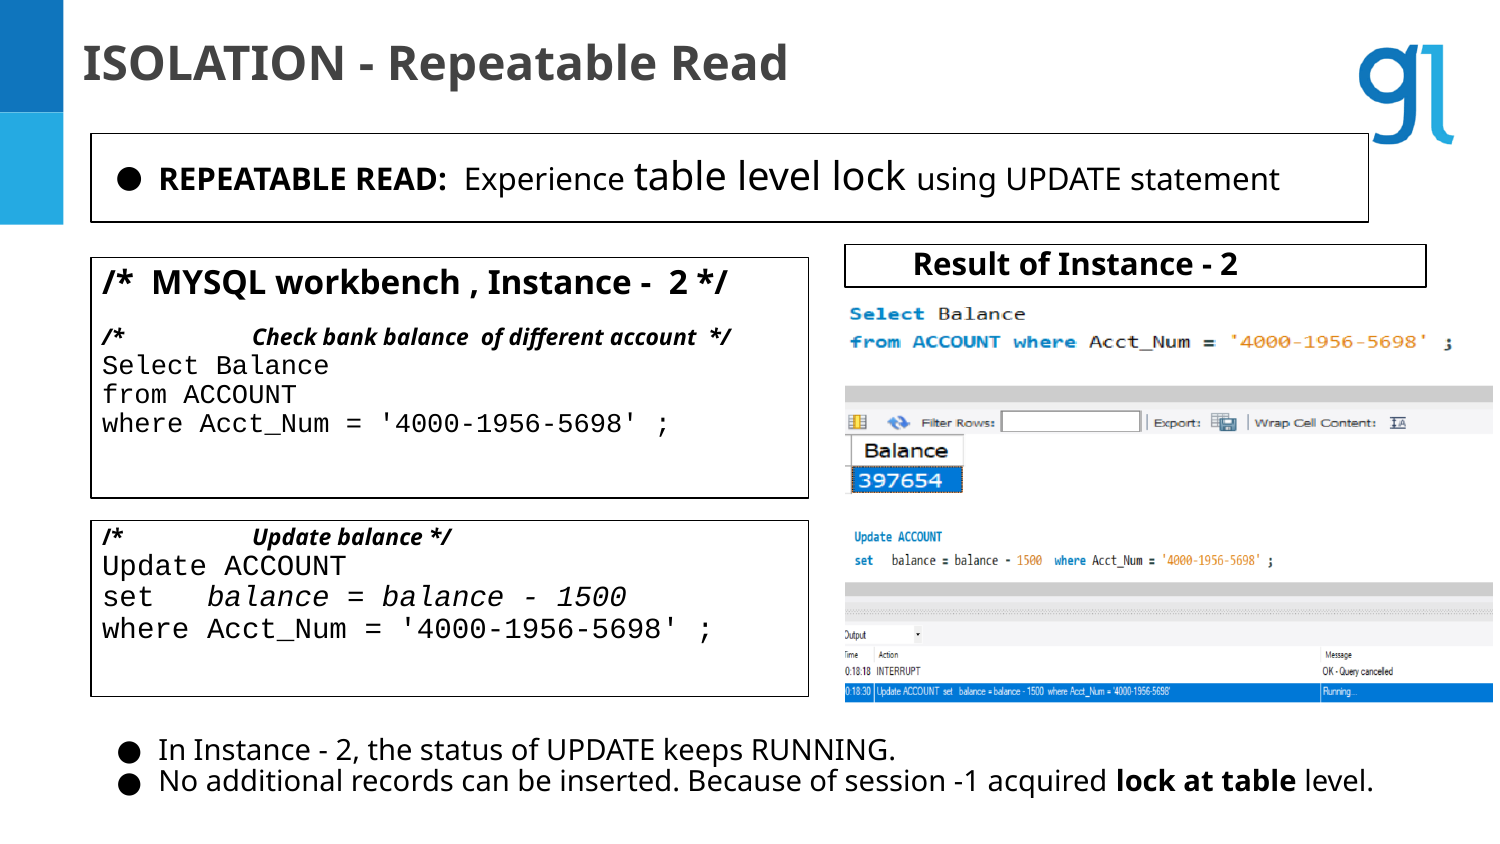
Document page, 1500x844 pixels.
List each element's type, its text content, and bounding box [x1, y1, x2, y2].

title In Instance - 2, the status of UPDATE keeps RUNNING. No additional records can be inserted. Because of session -1 acquired lock at table level. [90, 719, 1467, 815]
title Result of Instance - 2 [845, 244, 1427, 287]
title /* MYSQL workbench , Instance - 2 */ /* Check bank balance of different account */ Select Balance from ACCOUNT where Acct_Num = '4000-1956-5698' ; [90, 257, 809, 498]
picture [844, 519, 1493, 706]
text_box ISOLATION - Repeatable Read [71, 27, 1021, 124]
title /* Update balance */ Update ACCOUNT set balance = balance - 1500 where Acct_Num = '4000-1956-5698' ; [90, 520, 809, 697]
title REPEATABLE READ: Experience table level lock using UPDATE statement [90, 133, 1369, 222]
picture [844, 296, 1493, 498]
picture [1331, 20, 1480, 169]
